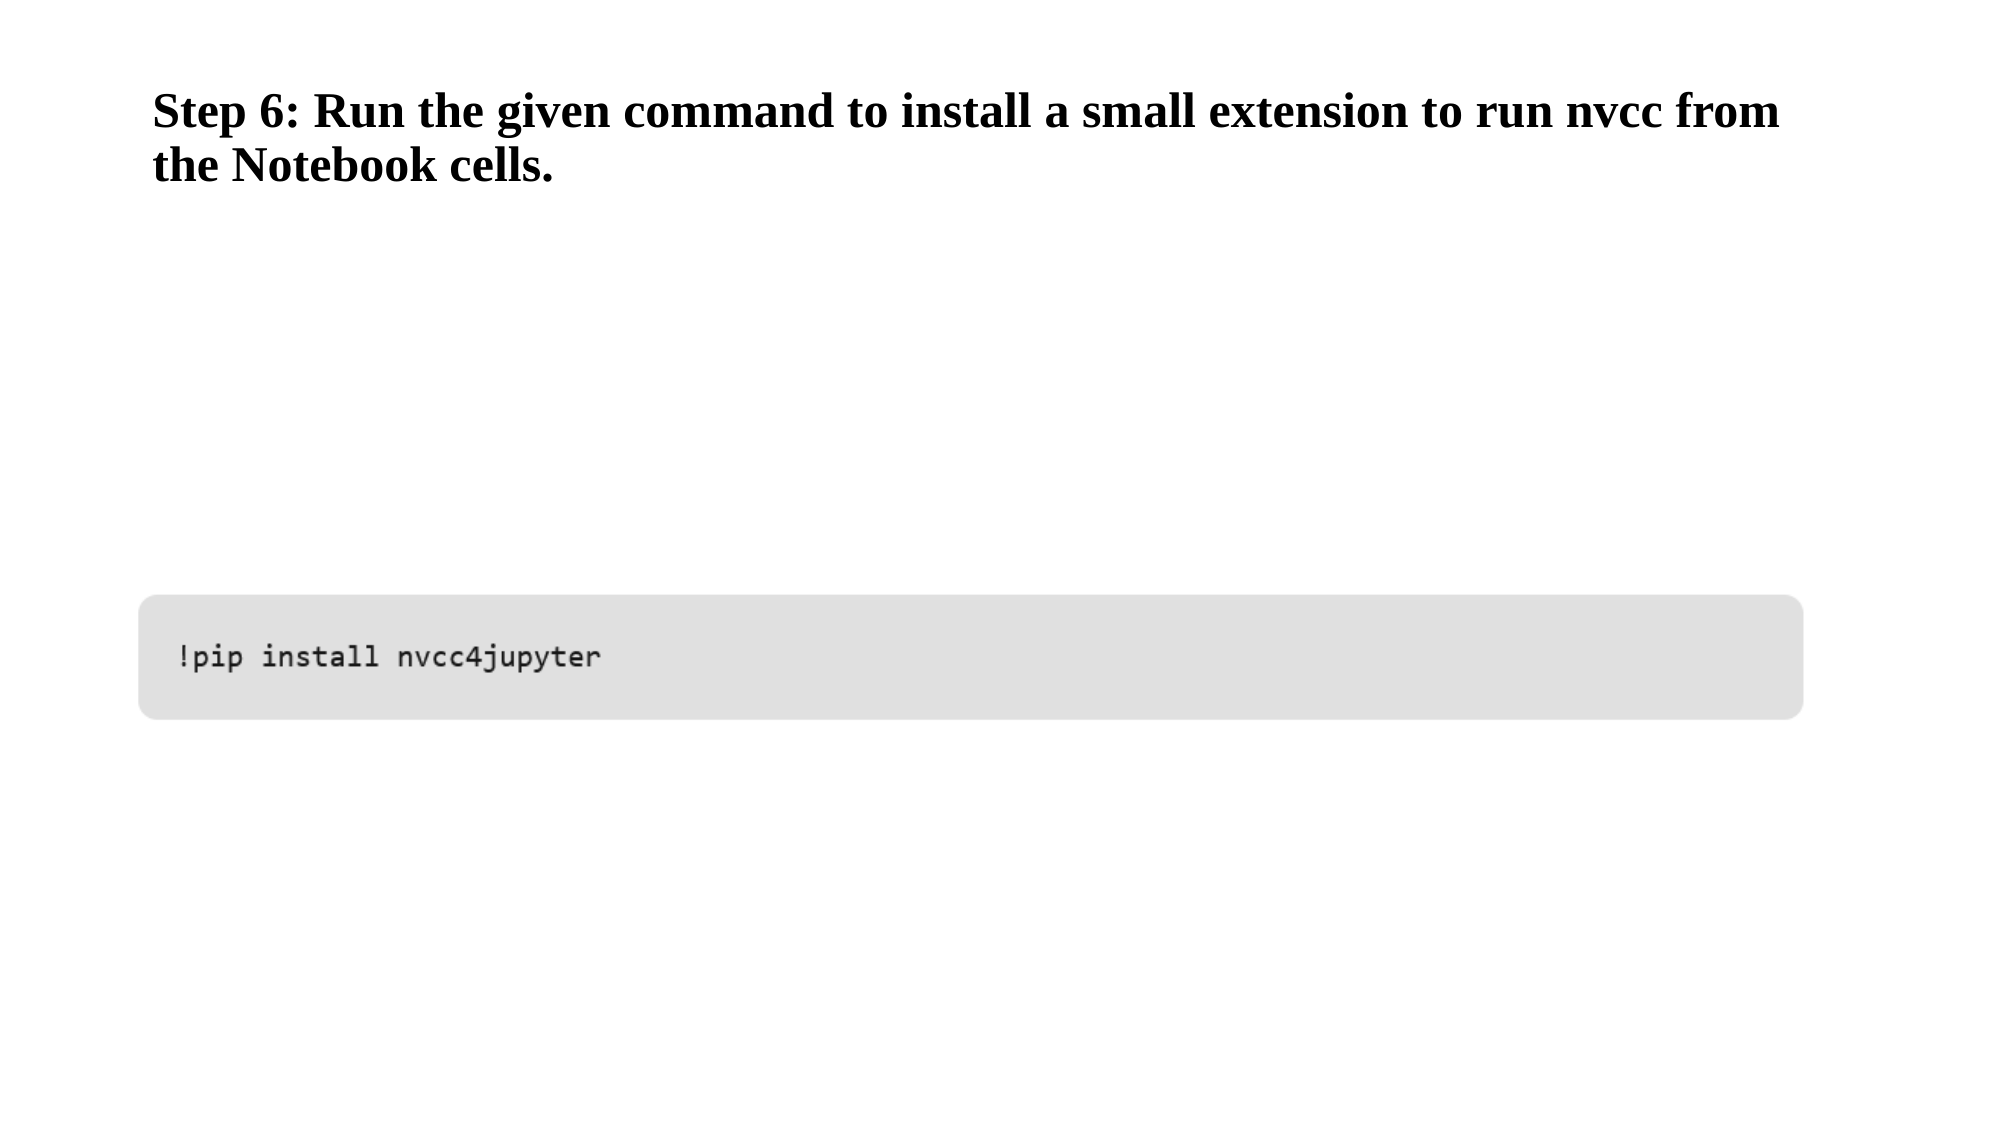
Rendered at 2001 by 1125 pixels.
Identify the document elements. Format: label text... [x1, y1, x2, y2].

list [137, 566, 1863, 747]
title Step 6: Run the given command to install a small extension to run nvcc from the Notebook cells. [137, 59, 1863, 278]
